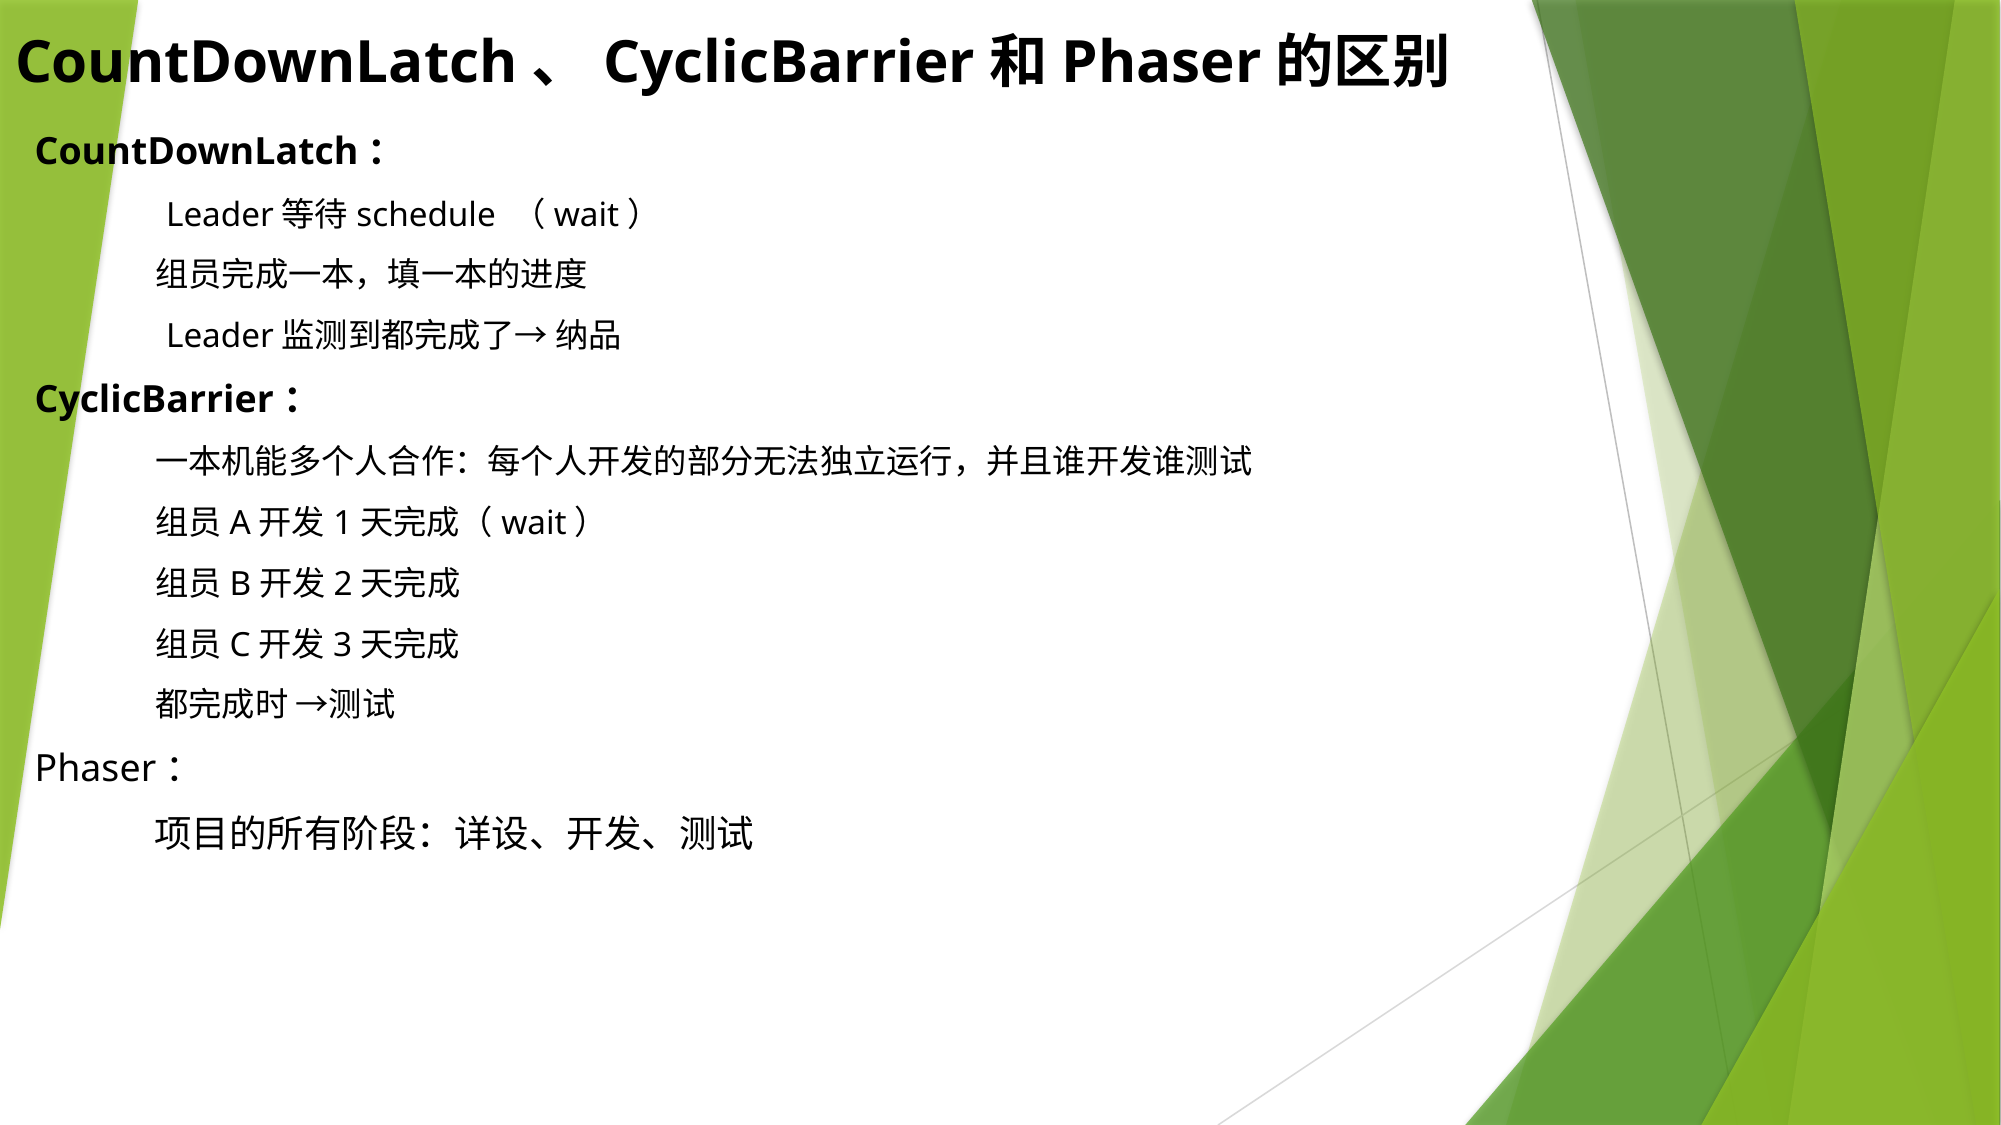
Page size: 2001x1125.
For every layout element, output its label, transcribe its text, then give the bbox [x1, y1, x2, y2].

title CountDownLatch、CyclicBarrier和Phaser的区别 [0, 0, 1500, 102]
subtitle CountDownLatch： Leader等待schedule （wait） 组员完成一本，填一本的进度 Leader监测到都完成了→ 纳品 CyclicBarrier： 一本机能多个人合作：每个人开发的部分无法独立运行，并且谁开发谁测试 组员A开发1天完成（wait） 组员B开发2天完成 组员C开发3天完成 都完成时 →测试 Phaser： 项目的所有阶段：详设、开发、测试 [19, 119, 1983, 1109]
